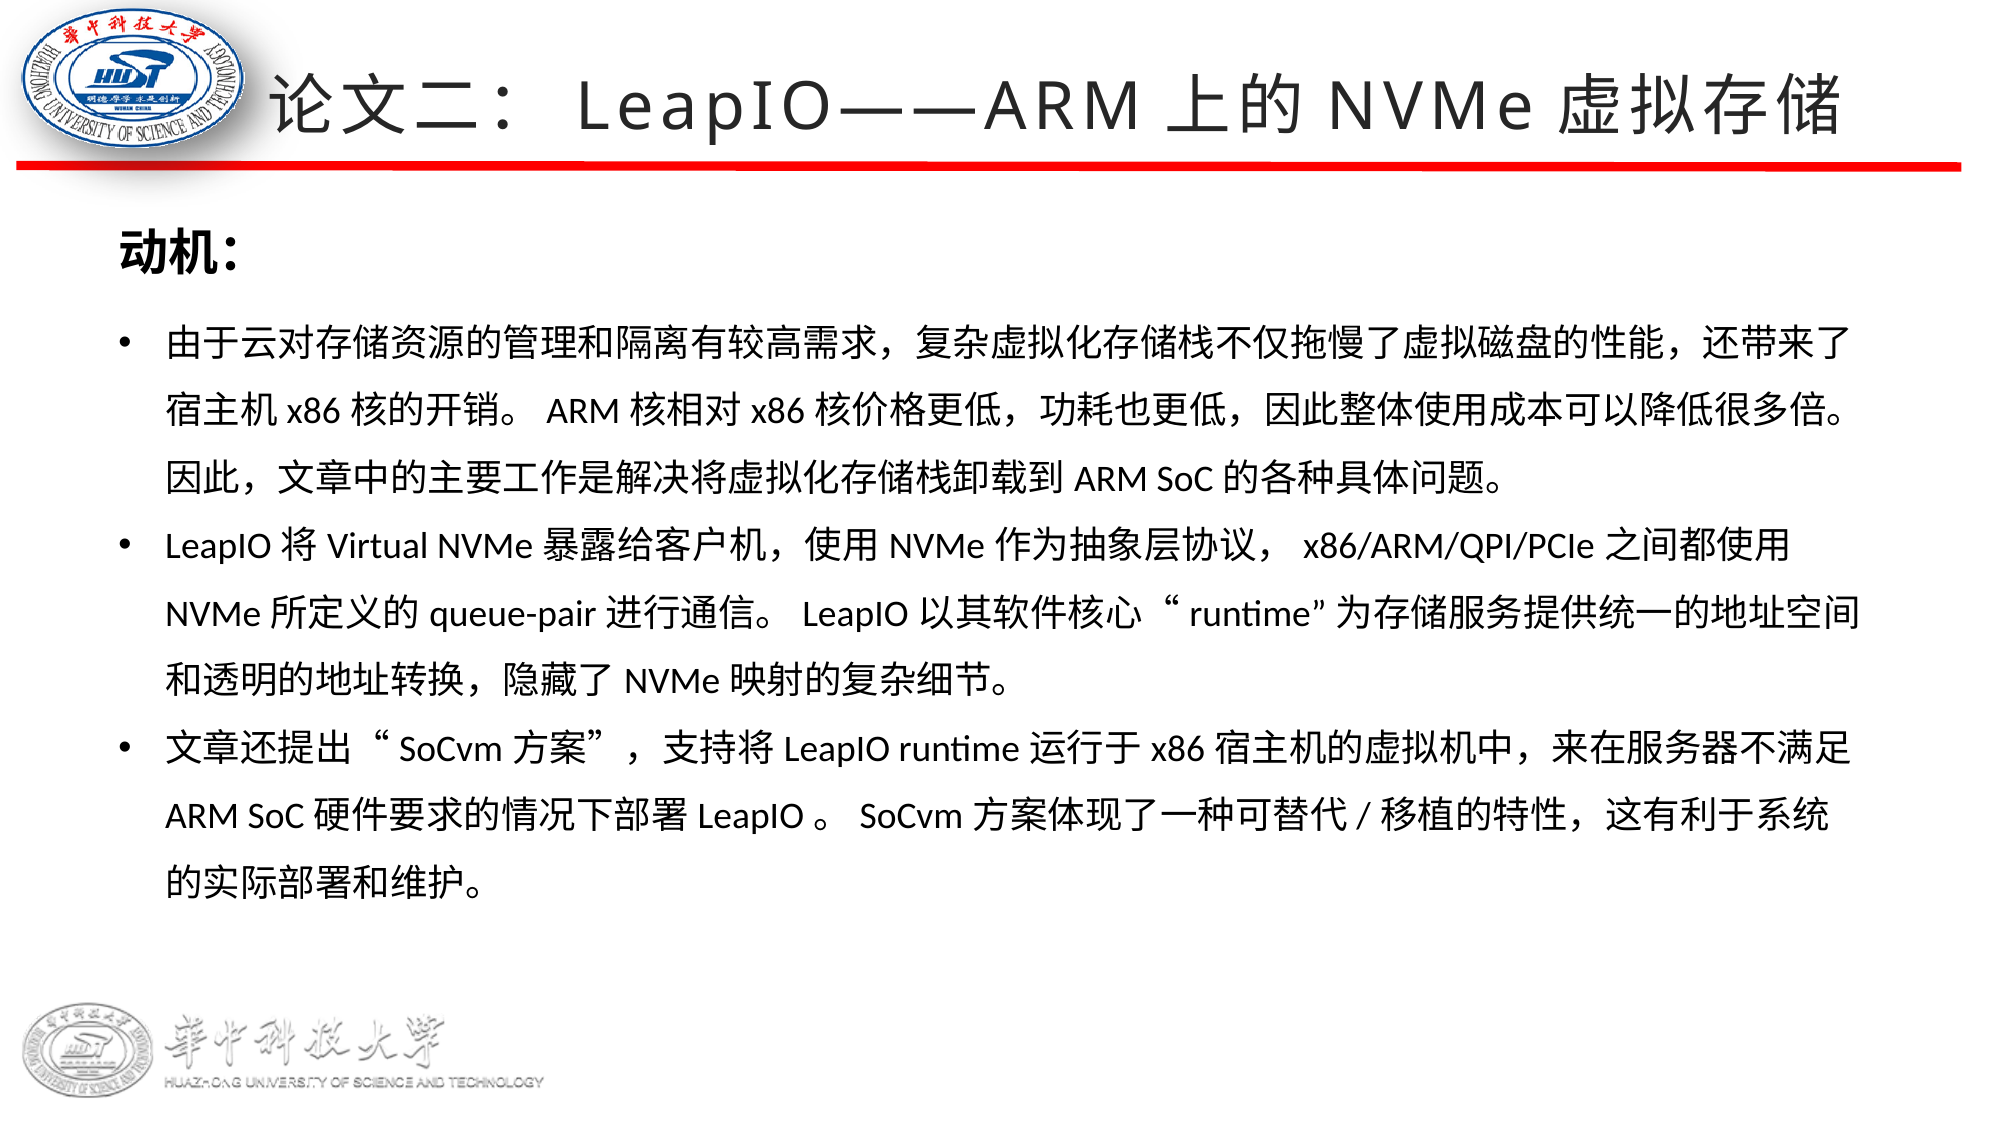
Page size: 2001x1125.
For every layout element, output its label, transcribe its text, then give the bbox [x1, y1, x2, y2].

picture [16, 2, 253, 153]
text_box 由于云对存储资源的管理和隔离有较高需求，复杂虚拟化存储栈不仅拖慢了虚拟磁盘的性能，还带来了宿主机x86核的开销。ARM核相对x86核价格更低，功耗也更低，因此整体使用成本可以降低很多倍。因此，文章中的主要工作是解决将虚拟化存储栈卸载到ARM SoC的各种具体问题。 LeapIO将Virtual NVMe暴露给客户机，使用NVMe作为抽象层协议，x86/ARM/QPI/PCIe之间都使用NVMe所定义的queue-pair进行通信。LeapIO以其软件核心“runtime”为存储服务提供统一的地址空间和透明的地址转换，隐藏了NVMe映射的复杂细节。 文章还提出“SoCvm方案”，支持将LeapIO runtime运行于x86宿主机的虚拟机中，来在服务器不满足ARM SoC硬件要求的情况下部署LeapIO。SoCvm方案体现了一种可替代/移植的特性，这有利于系统的实际部署和维护。 [103, 289, 1876, 912]
picture [16, 992, 581, 1107]
text_box 论文二：LeapIO——ARM上的NVMe虚拟存储 [253, 55, 1876, 150]
text_box 动机： [103, 213, 284, 289]
